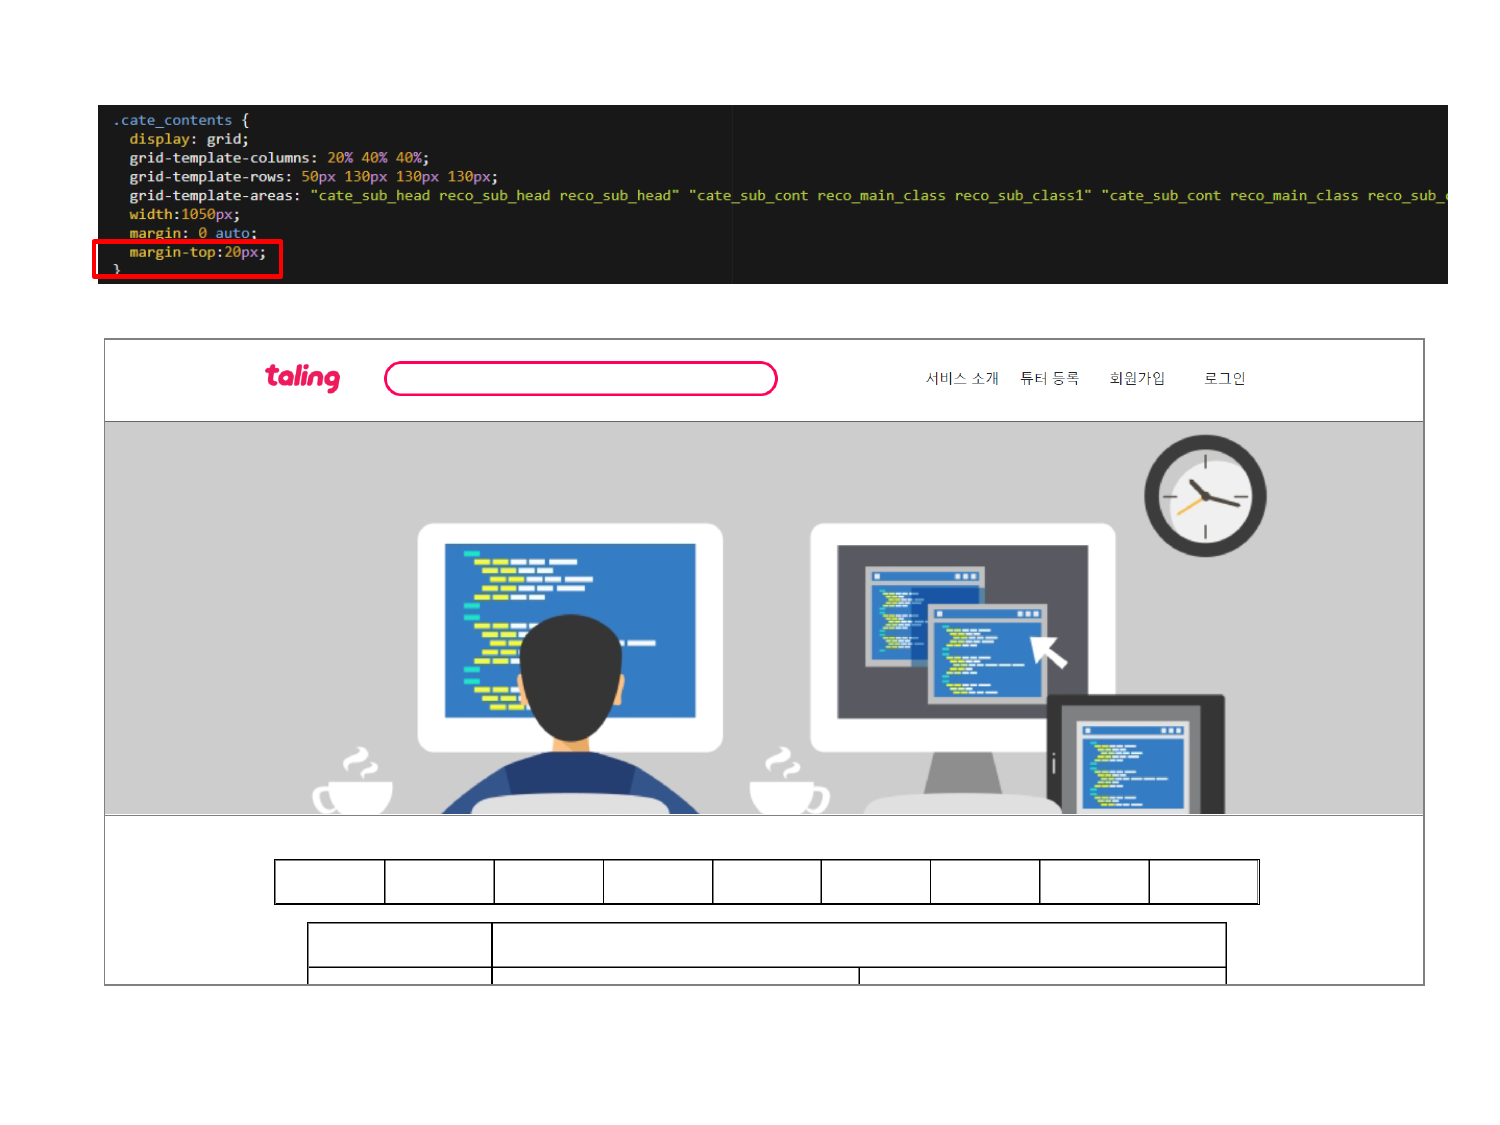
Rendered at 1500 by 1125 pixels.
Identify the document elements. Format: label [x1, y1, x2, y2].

picture [105, 339, 1424, 985]
text_box [93, 105, 1449, 284]
